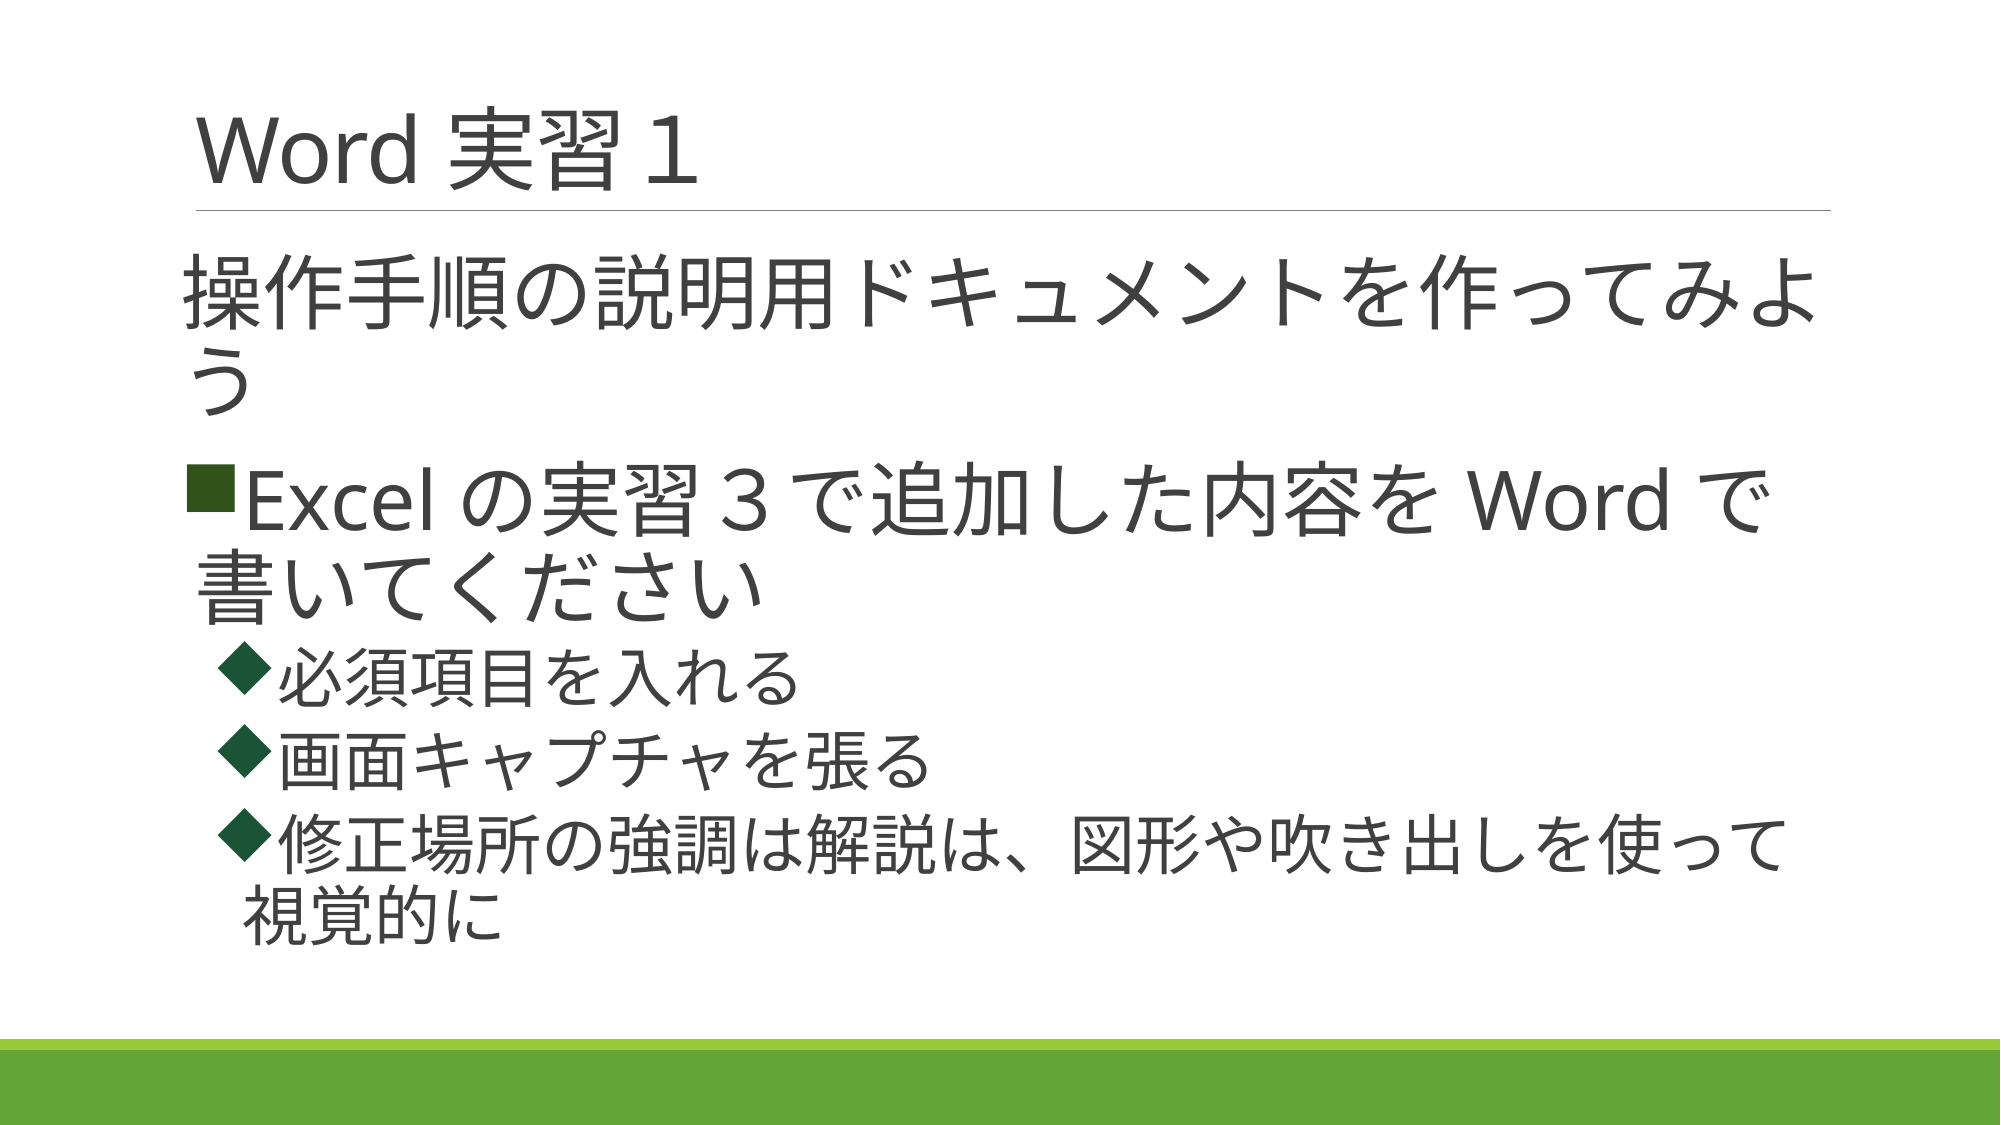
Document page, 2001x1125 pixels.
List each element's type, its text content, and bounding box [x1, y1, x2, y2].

title Word実習１ [180, 47, 1830, 211]
list 操作手順の説明用ドキュメントを作ってみよう Excelの実習３で追加した内容をWordで書いてください 必須項目を入れる 画面キャプチャを張る 修正場所の強調は解説は、図形や吹き出しを使って視覚的に [180, 244, 1830, 963]
